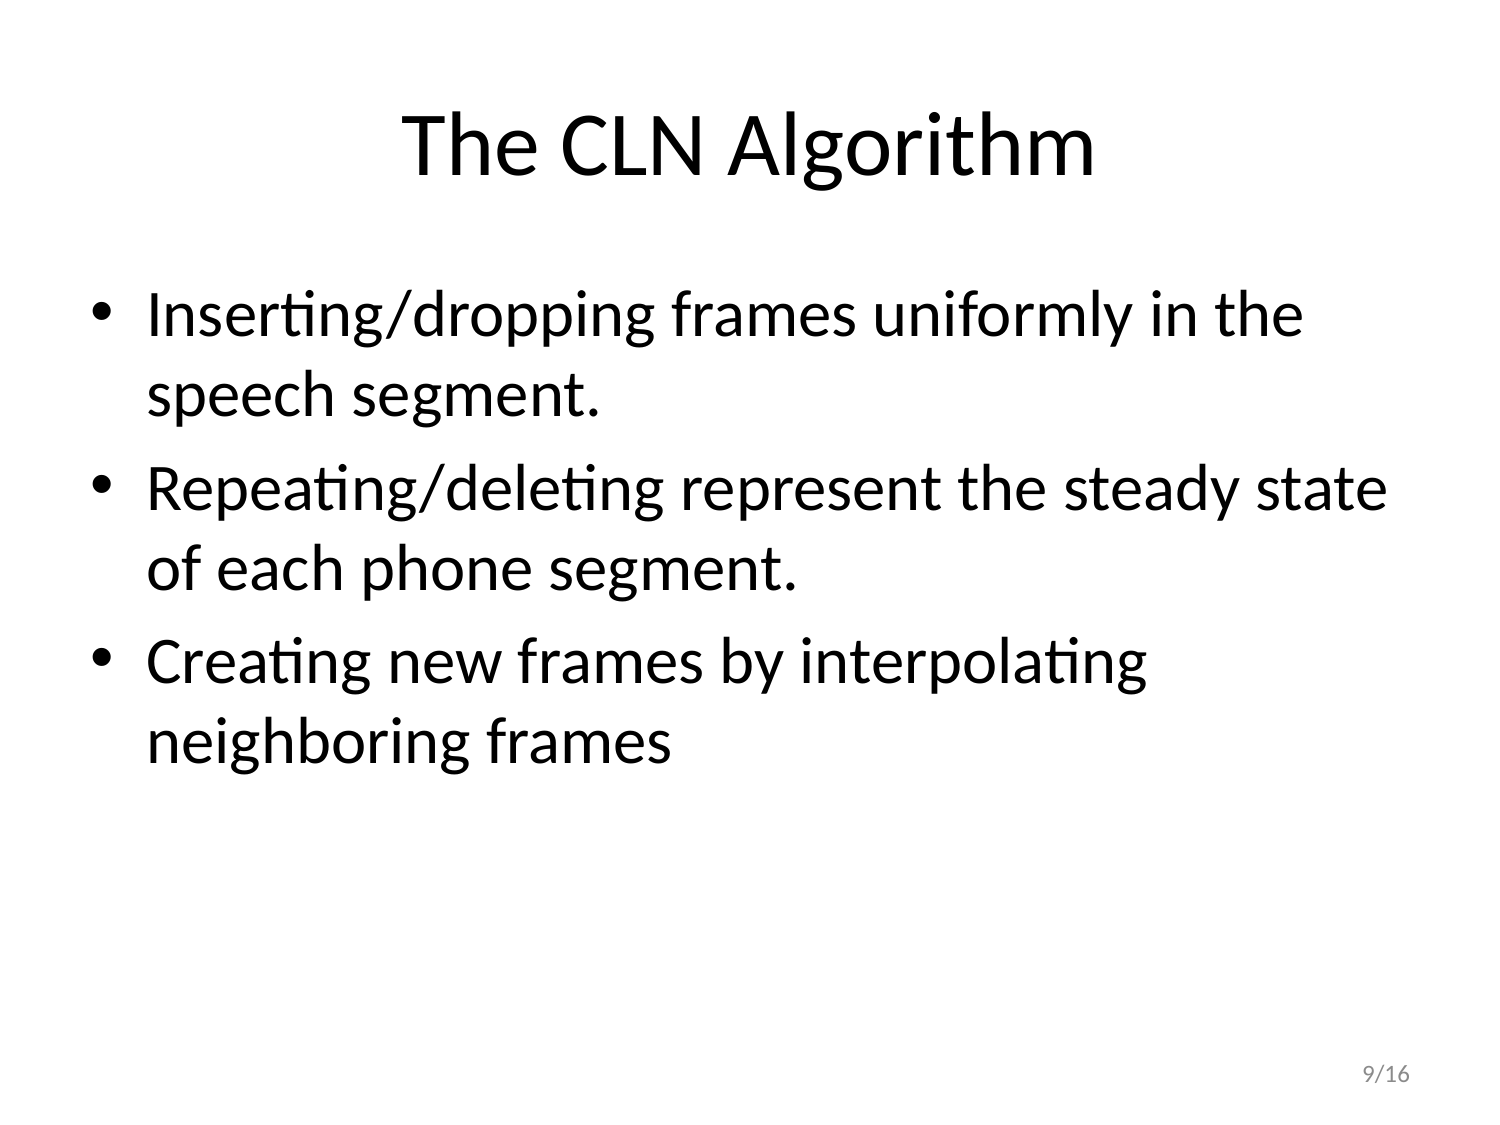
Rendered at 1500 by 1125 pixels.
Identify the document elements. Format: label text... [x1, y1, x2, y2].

title The CLN Algorithm [75, 45, 1425, 233]
list Inserting/dropping frames uniformly in the speech segment. Repeating/deleting represent the steady state of each phone segment. Creating new frames by interpolating neighboring frames [75, 262, 1425, 1005]
slide_number 9/16 [1074, 1042, 1425, 1103]
